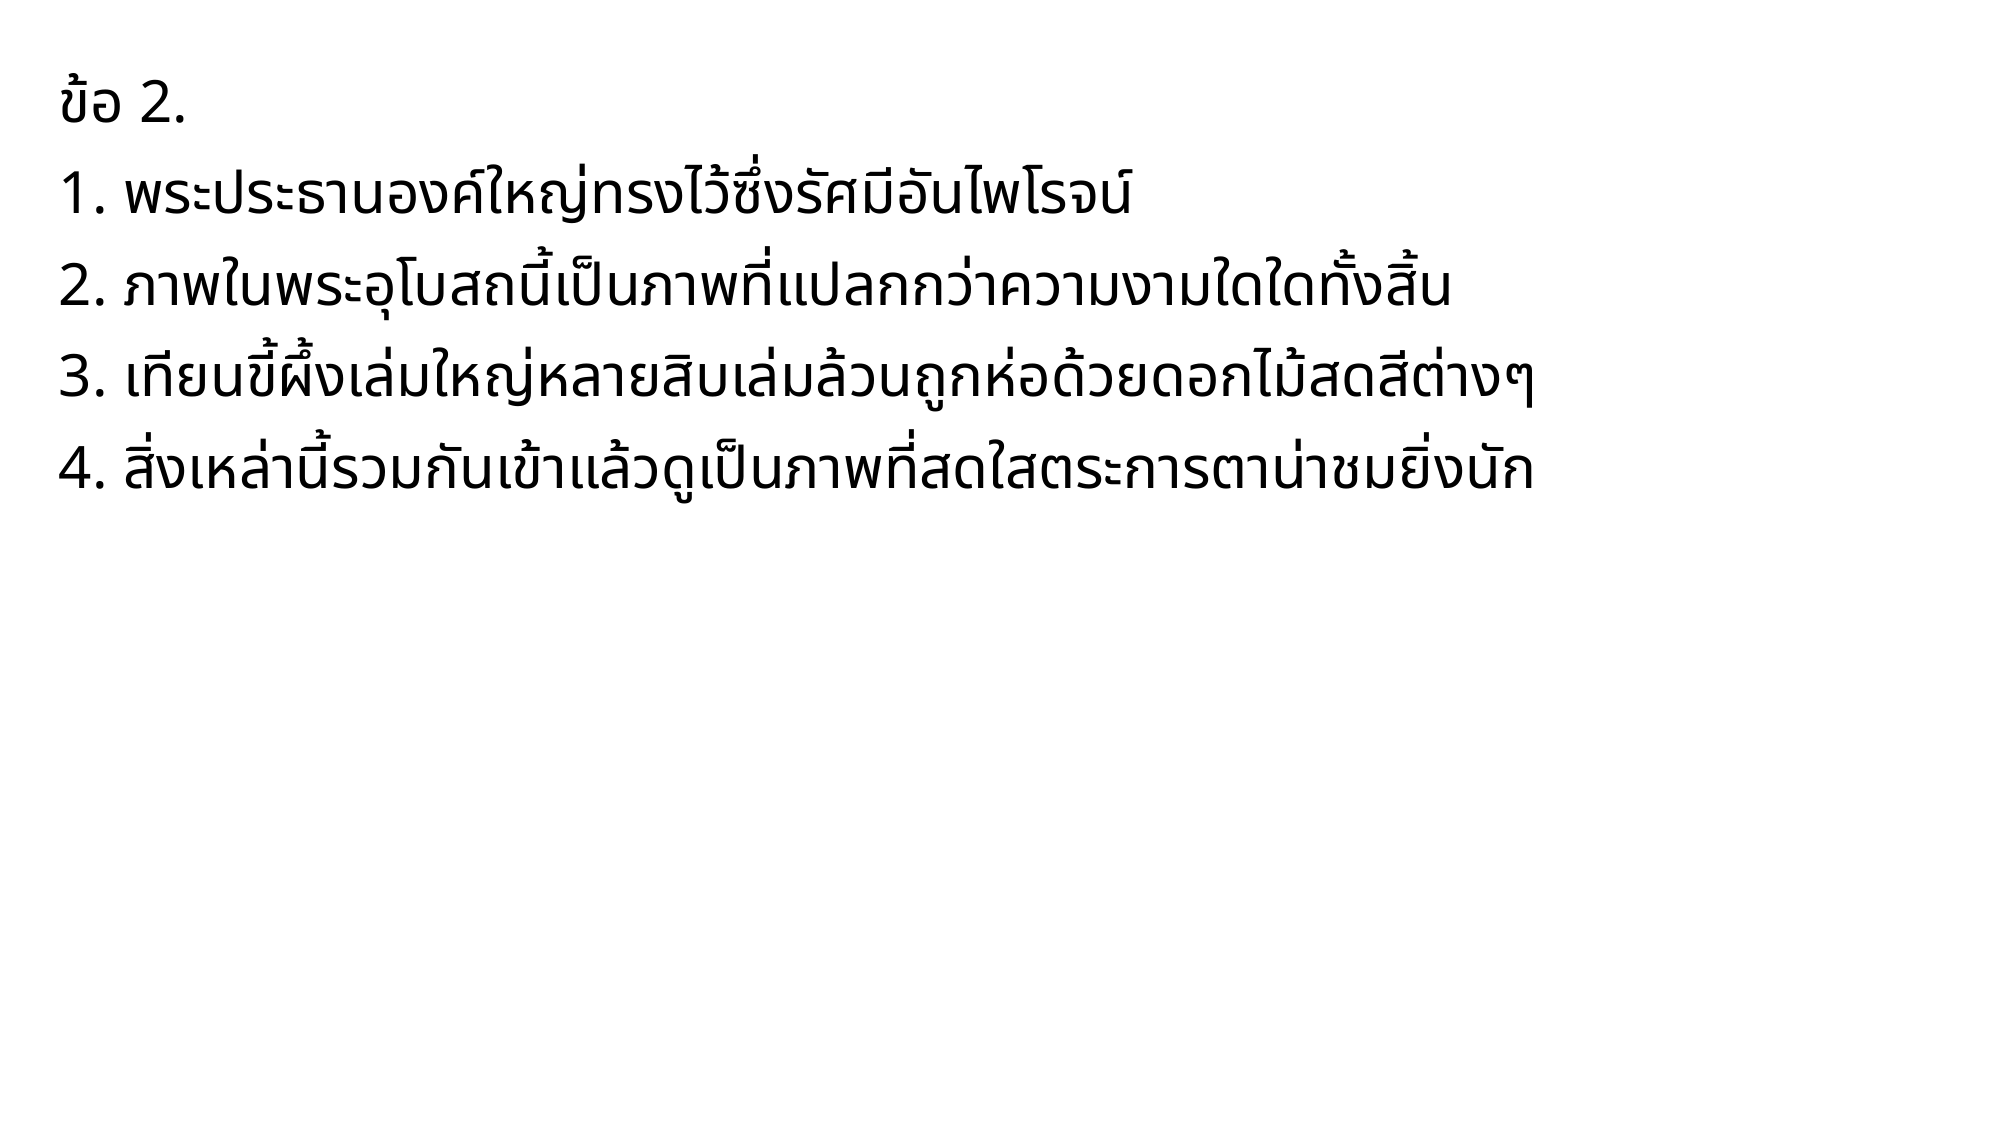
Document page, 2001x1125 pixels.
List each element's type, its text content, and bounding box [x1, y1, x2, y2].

text_box ข้อ 2. 1. พระประธานองค์ใหญ่ทรงไว้ซึ่งรัศมีอันไพโรจน์ 2. ภาพในพระอุโบสถนี้เป็นภาพที่แปลกกว่าความงามใดใดทั้งสิ้น 3. เทียนขี้ผึ้งเล่มใหญ่หลายสิบเล่มล้วนถูกห่อด้วยดอกไม้สดสีต่างๆ 4. สิ่งเหล่านี้รวมกันเข้าแล้วดูเป็นภาพที่สดใสตระการตาน่าชมยิ่งนัก [0, 0, 2000, 559]
